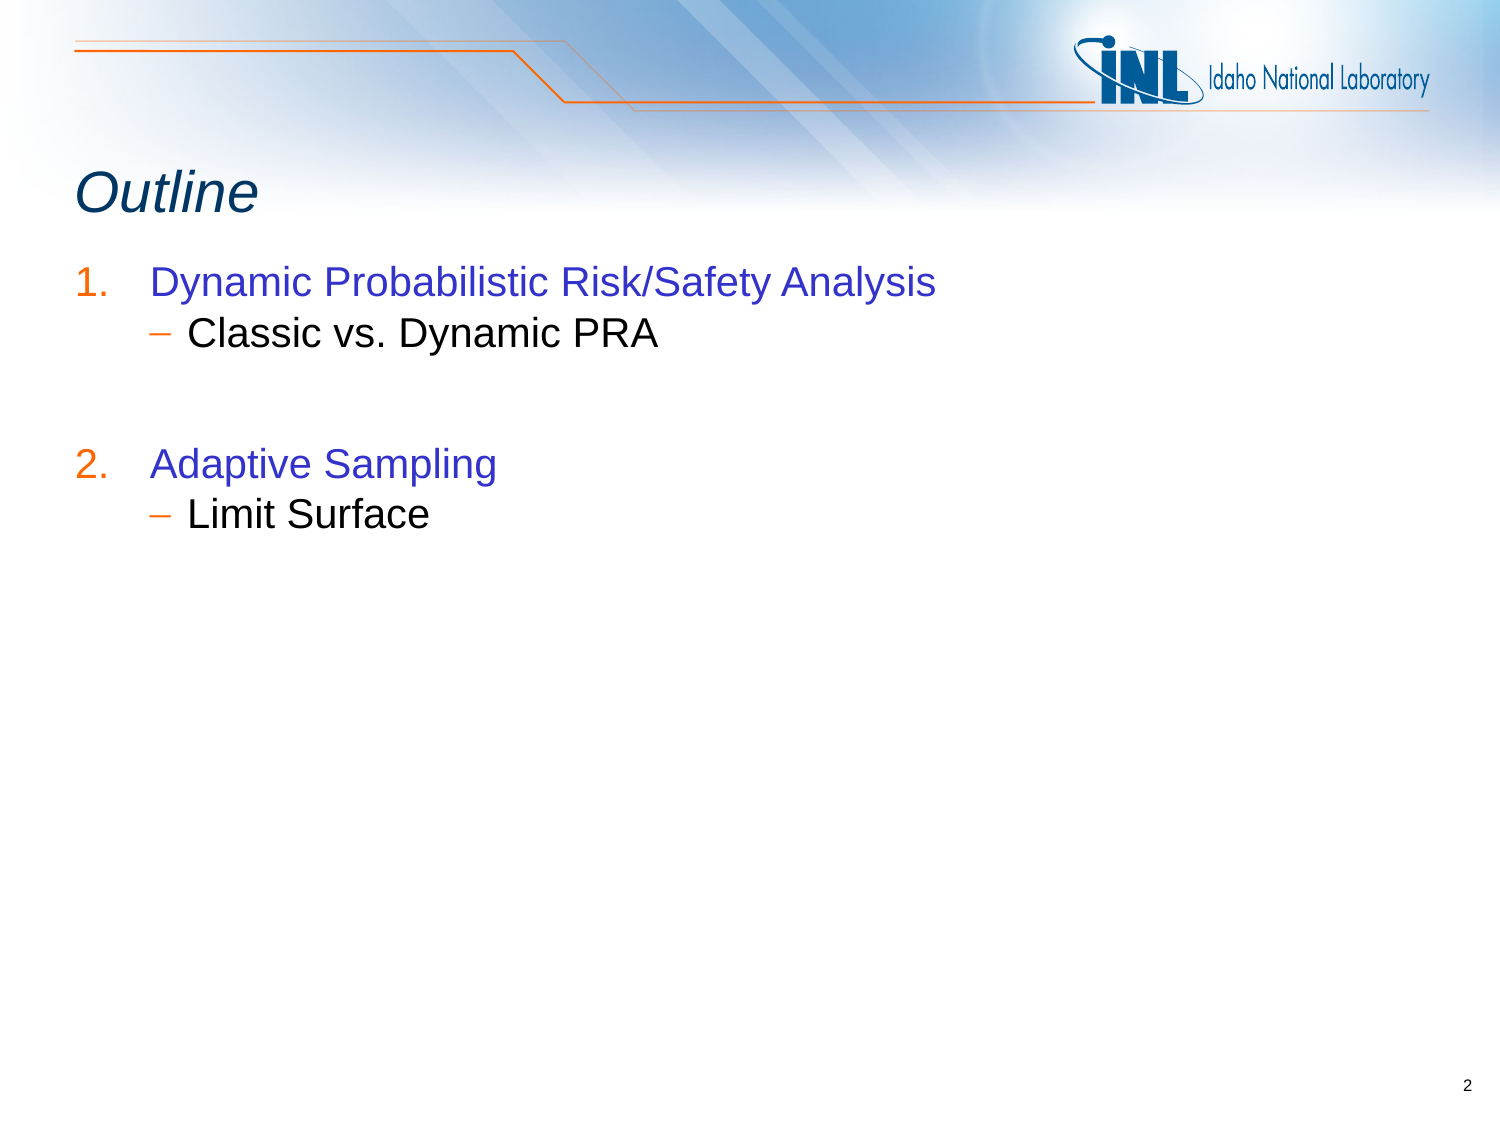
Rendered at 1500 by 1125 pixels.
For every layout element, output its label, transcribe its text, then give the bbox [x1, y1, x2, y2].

slide_number 2 [1429, 1074, 1473, 1096]
list Dynamic Probabilistic Risk/Safety Analysis Classic vs. Dynamic PRA Adaptive Sampling Limit Surface [74, 261, 1426, 1005]
picture [0, 0, 1500, 1125]
title Outline [74, 164, 1426, 227]
